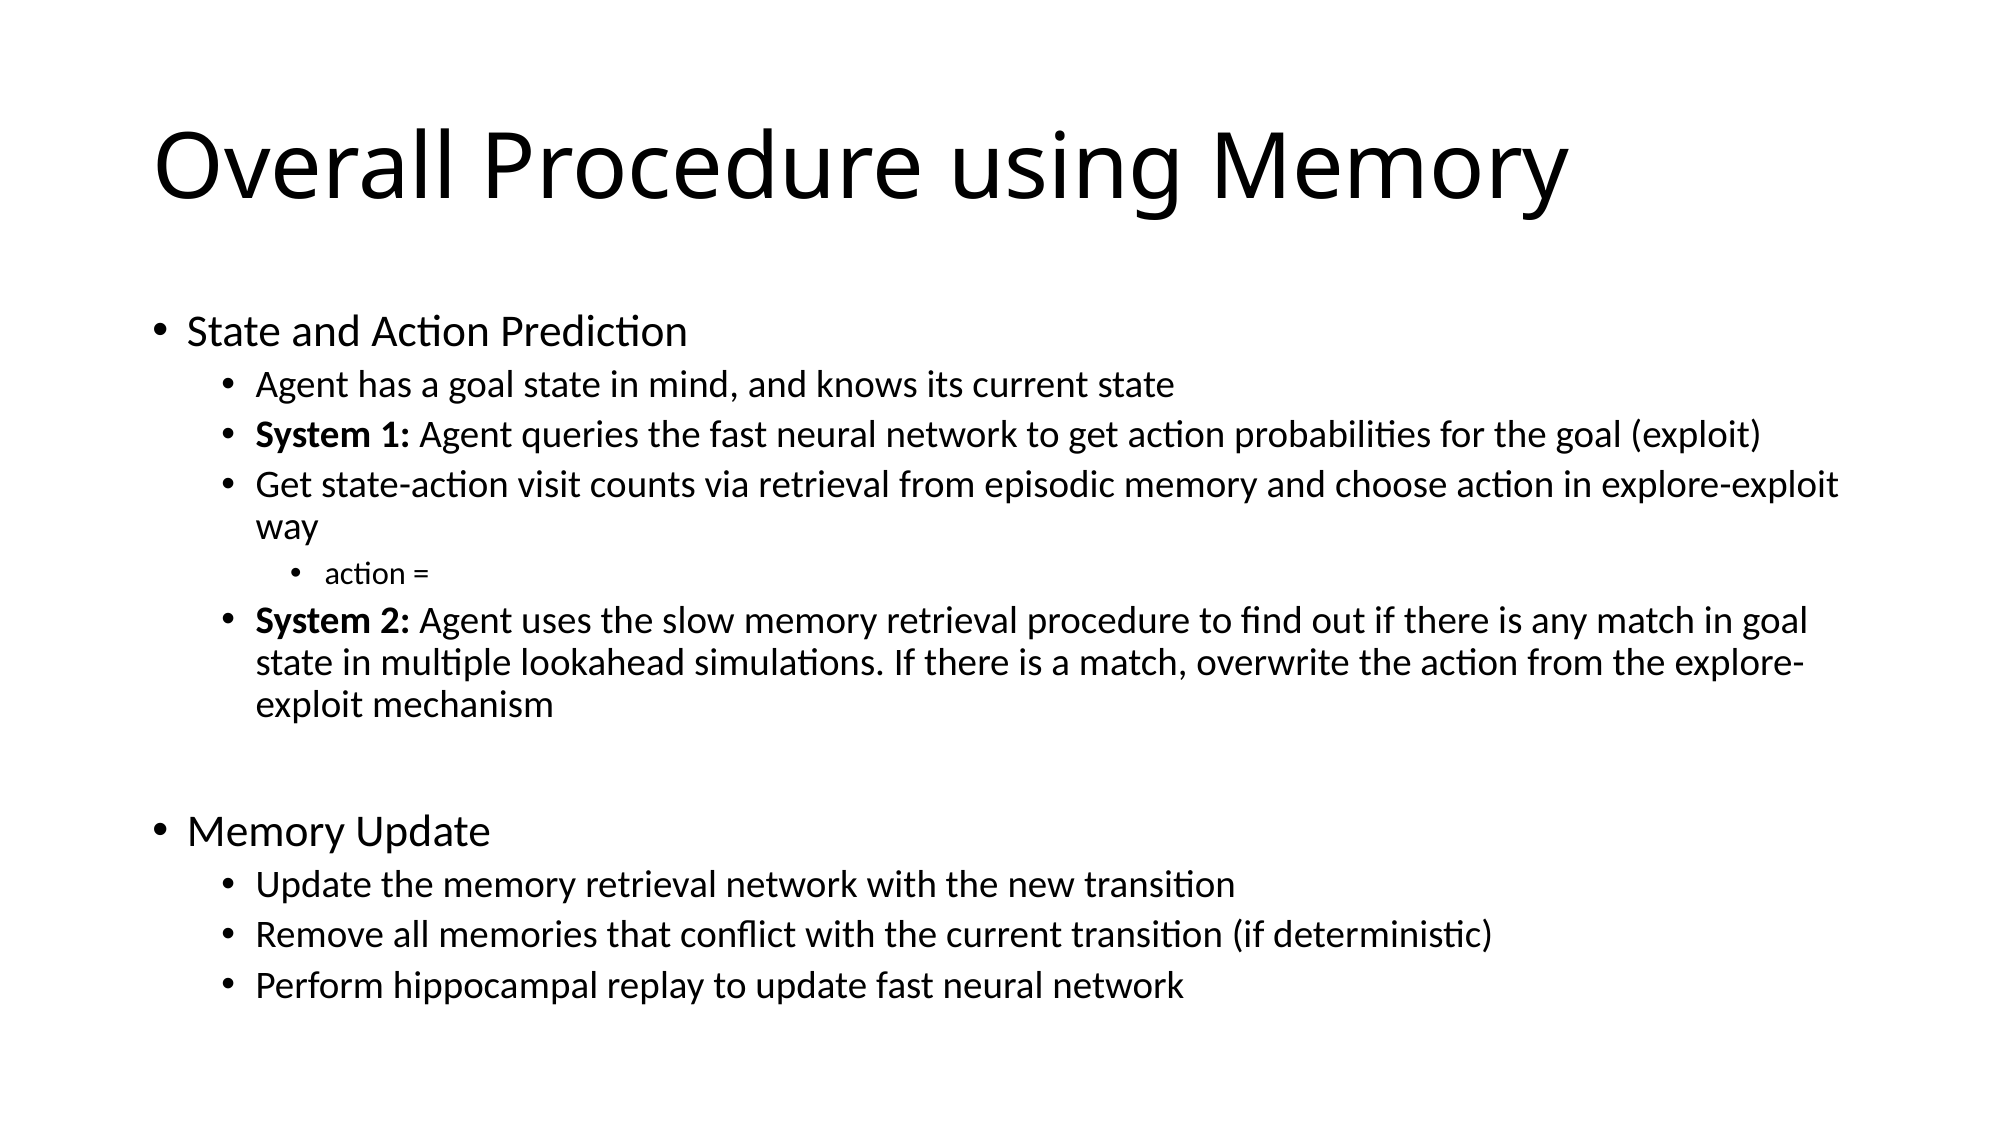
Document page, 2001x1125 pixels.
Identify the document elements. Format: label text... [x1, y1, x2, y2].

title Overall Procedure using Memory [137, 59, 1863, 278]
